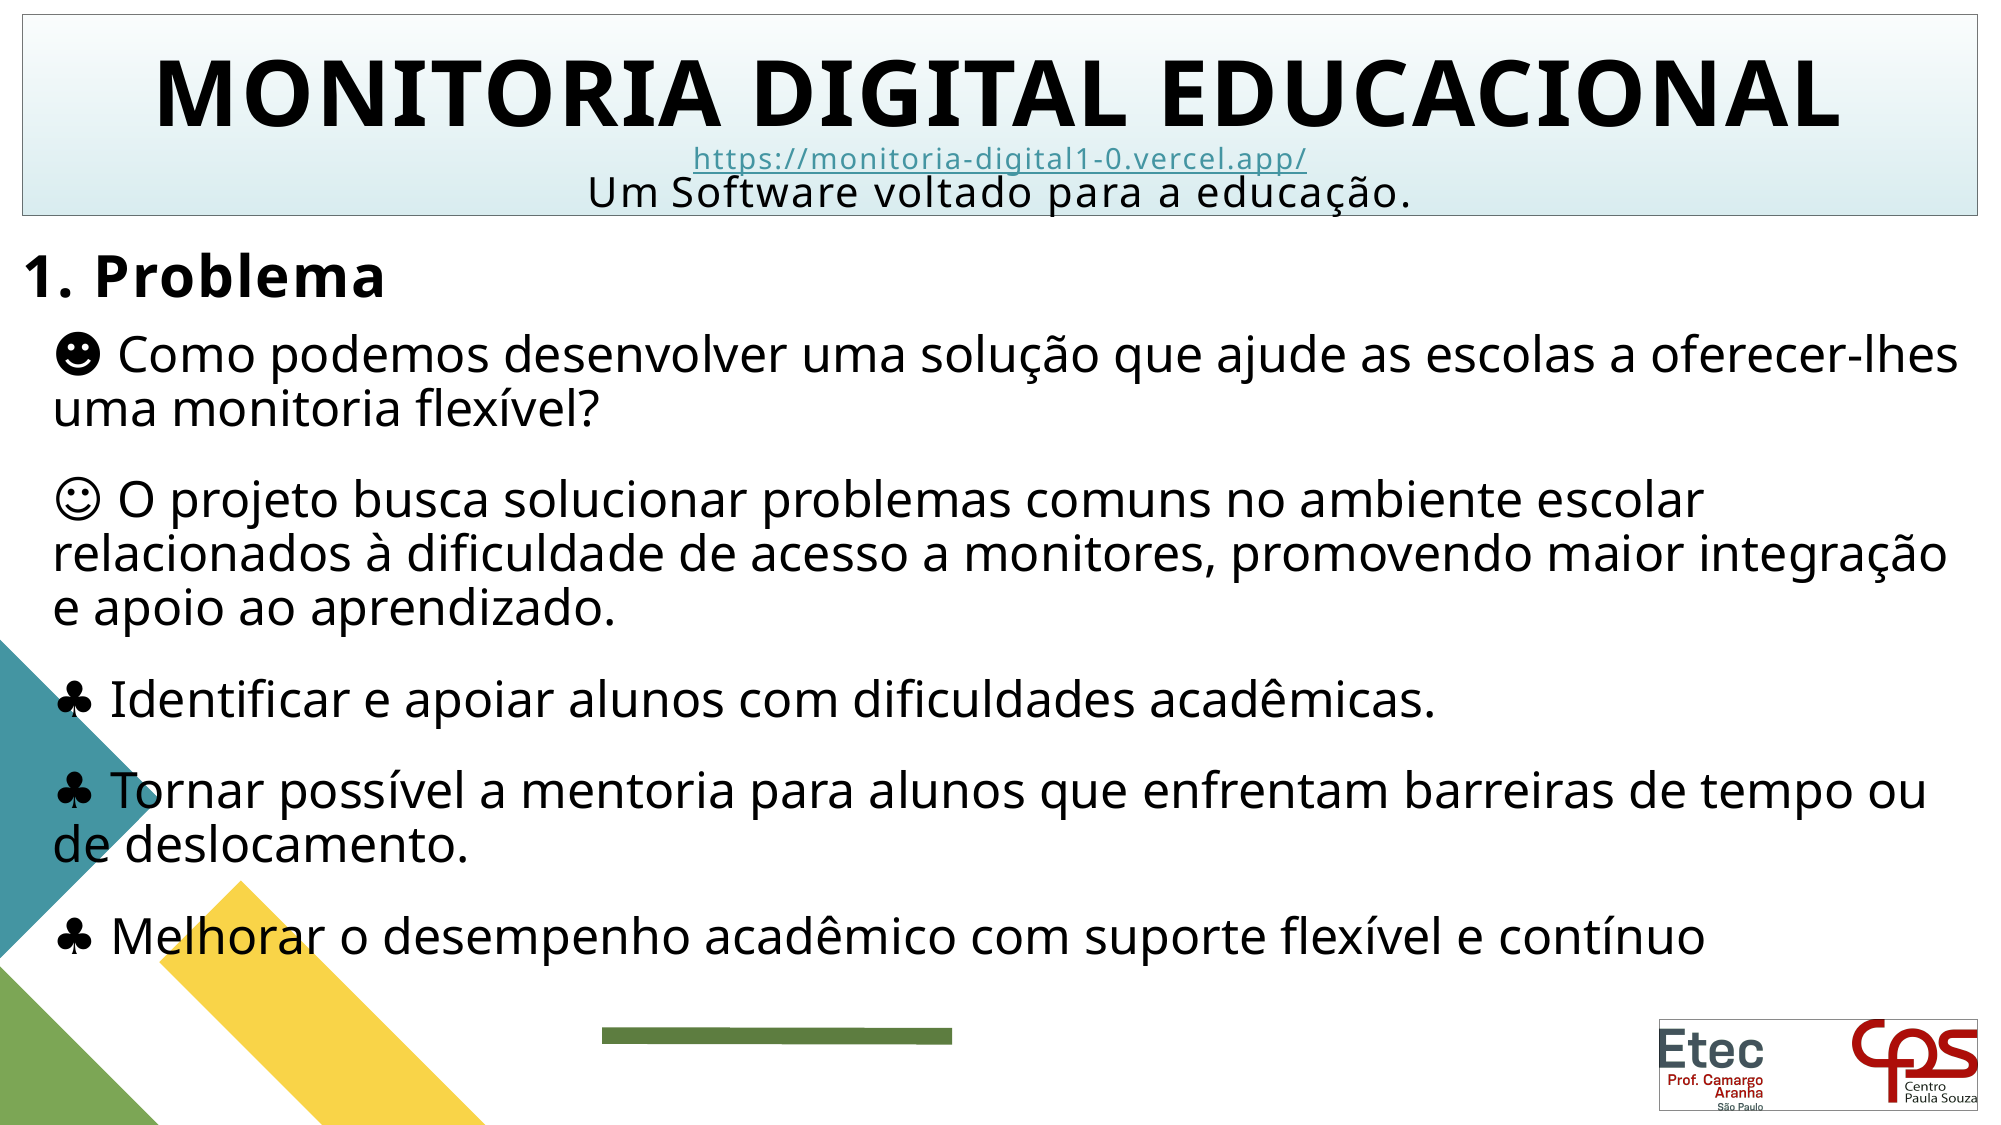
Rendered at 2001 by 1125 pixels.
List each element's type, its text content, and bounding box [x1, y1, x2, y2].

text_box 1. Problema [22, 235, 1136, 309]
title MONITORIA DIGITAL EDUCACIONAL https://monitoria-digital1-0.vercel.app/ Um Software voltado para a educação. [22, 14, 1978, 216]
text_box ☻ Como podemos desenvolver uma solução que ajude as escolas a oferecer-lhes uma monitoria flexível? ☺ O projeto busca solucionar problemas comuns no ambiente escolar relacionados à dificuldade de acesso a monitores, promovendo maior integração e apoio ao aprendizado. ♣ Identificar e apoiar alunos com dificuldades acadêmicas. ♣ Tornar possível a mentoria para alunos que enfrentam barreiras de tempo ou de deslocamento. ♣ Melhorar o desempenho acadêmico com suporte flexível e contínuo [22, 329, 1978, 1001]
picture [1659, 1019, 1978, 1111]
